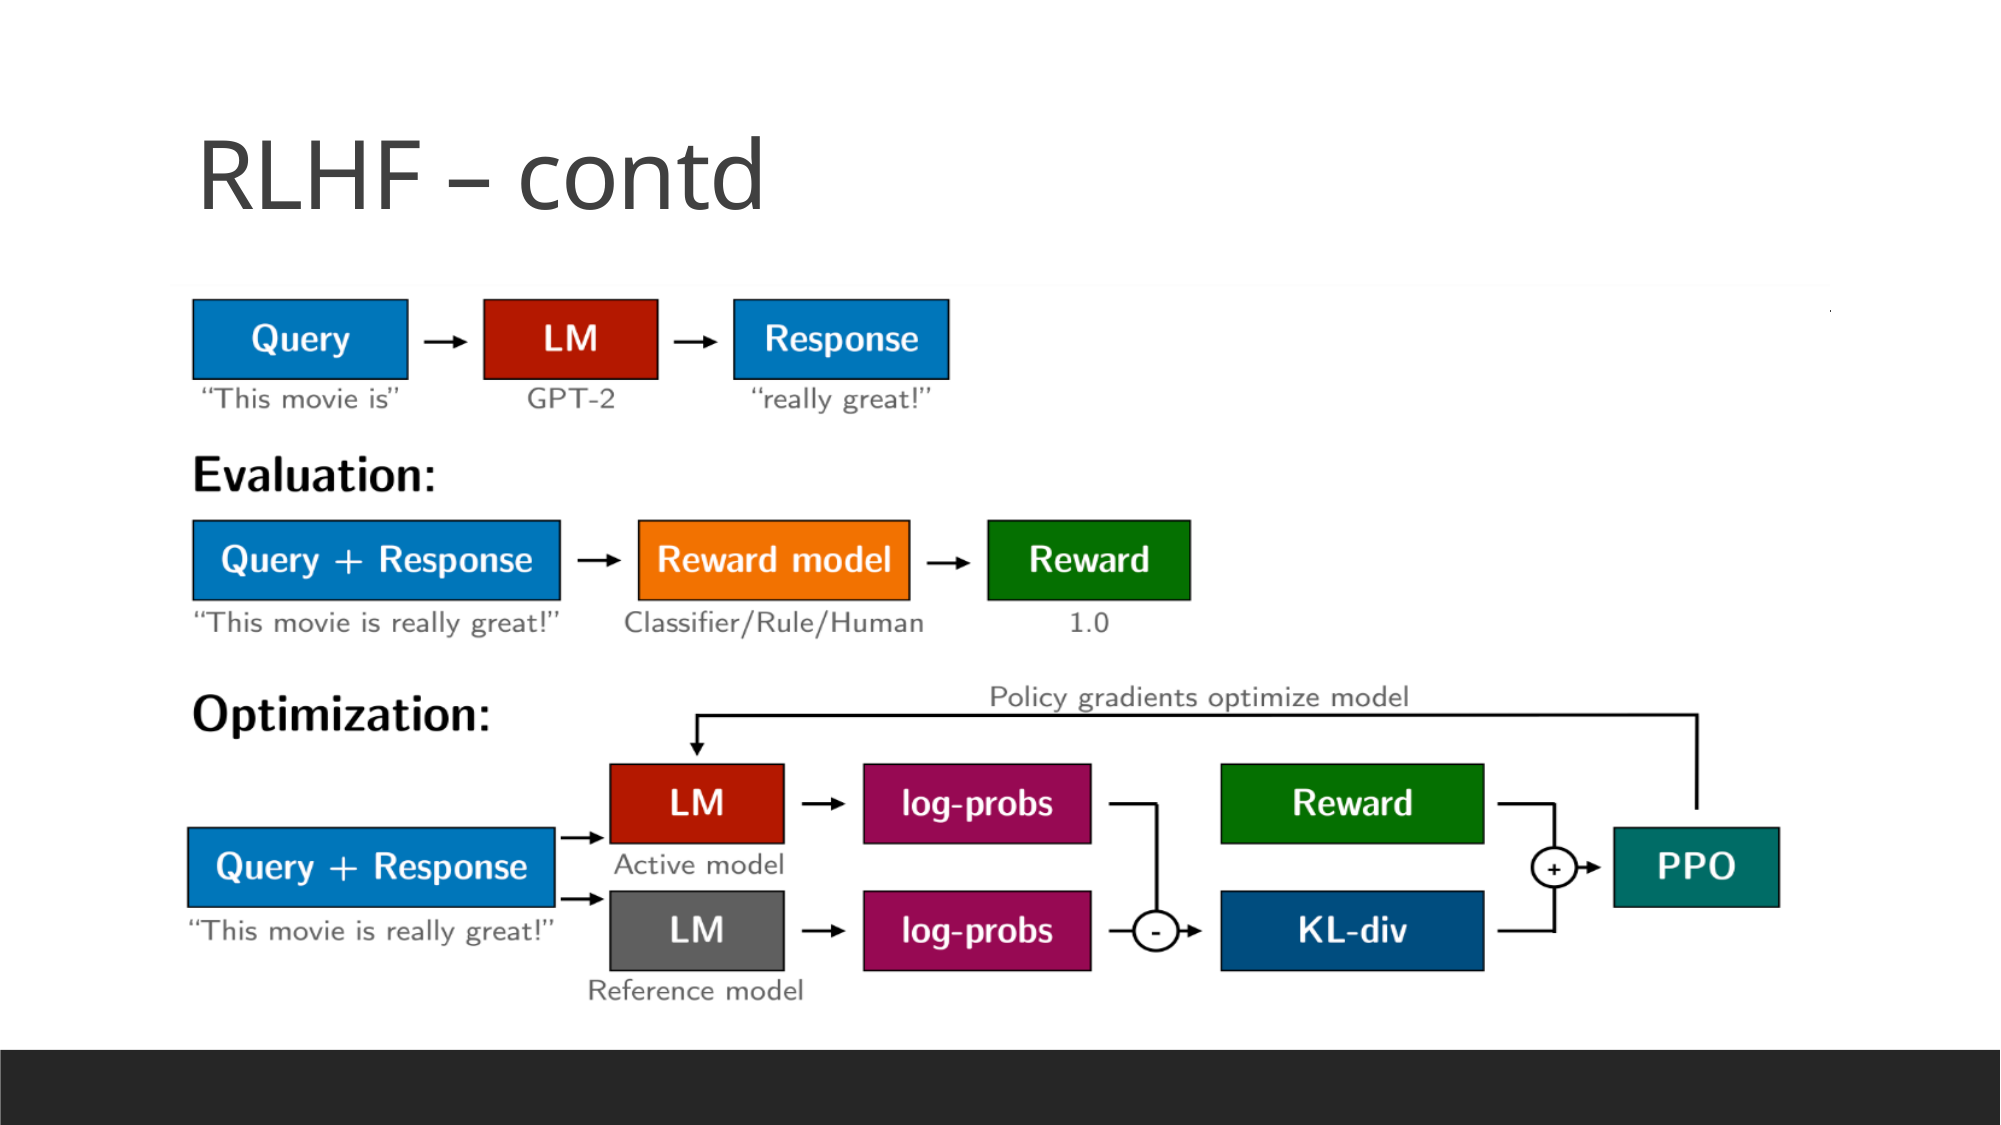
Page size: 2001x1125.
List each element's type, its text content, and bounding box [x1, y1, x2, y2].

picture [169, 284, 1831, 1017]
title RLHF – contd [180, 47, 1830, 238]
